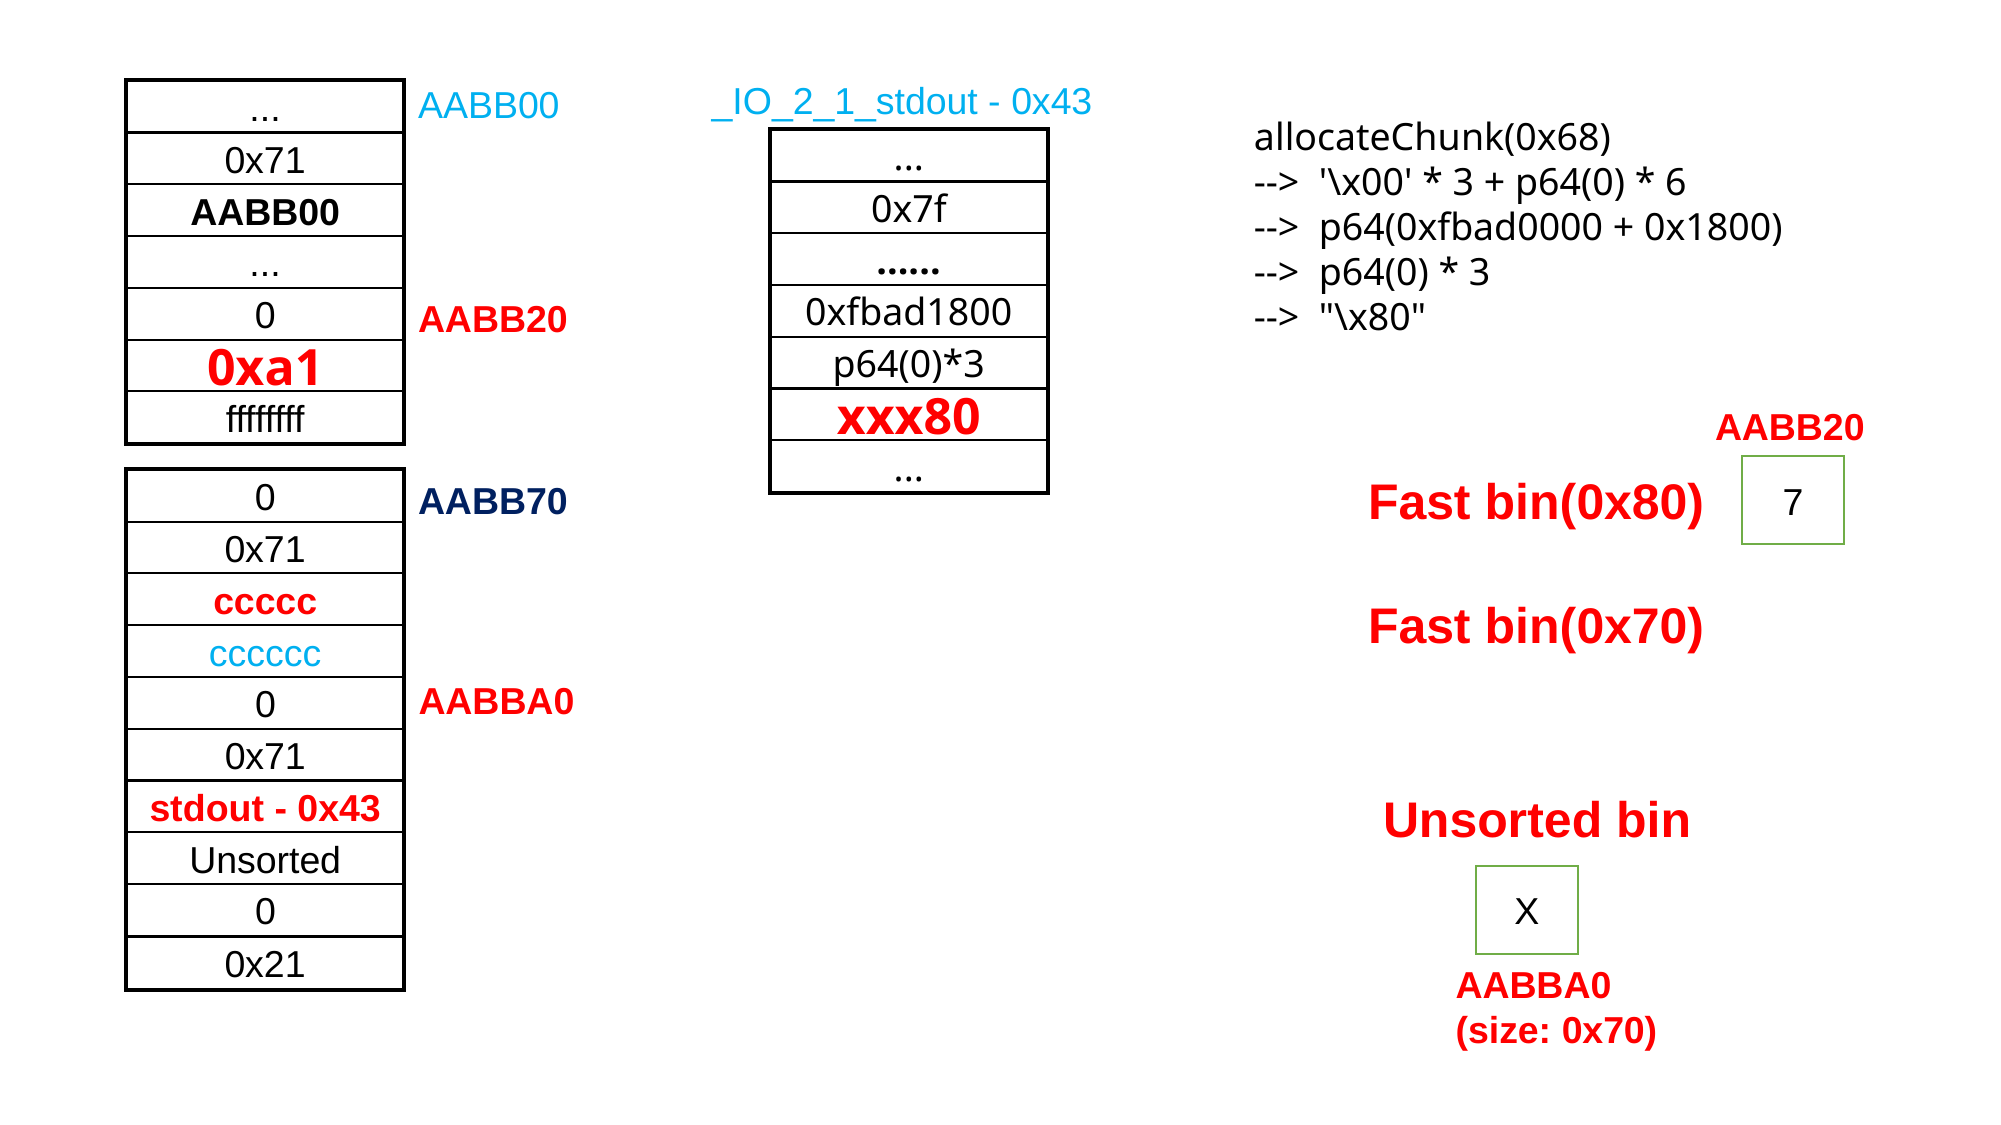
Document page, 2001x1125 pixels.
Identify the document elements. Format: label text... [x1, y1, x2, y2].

text_box 7 [1741, 456, 1845, 545]
text_box 0 [126, 469, 403, 521]
text_box _IO_2_1_stdout - 0x43 [696, 69, 1165, 129]
text_box 0x21 [126, 936, 404, 990]
text_box 0 [126, 676, 403, 728]
text_box AABB20 [1700, 395, 1880, 456]
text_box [126, 80, 404, 444]
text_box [770, 129, 1047, 492]
text_box AABB20 [404, 287, 601, 348]
text_box 0 [126, 883, 404, 936]
text_box 0x71 [126, 521, 404, 572]
text_box AABBA0 (size: 0x70) [1440, 953, 1683, 1059]
text_box AABBA0 [403, 669, 590, 730]
text_box X [1475, 865, 1579, 953]
text_box Fast bin(0x80) [1353, 462, 1741, 537]
text_box Unsorted [126, 831, 404, 883]
text_box stdout - 0x43 [126, 779, 404, 831]
text_box cccccc [126, 624, 404, 676]
text_box AABB00 [403, 73, 768, 134]
text_box 0x71 [126, 728, 404, 779]
text_box Fast bin(0x70) [1353, 586, 1742, 662]
text_box allocateChunk(0x68) --> '\x00' * 3 + p64(0) * 6 --> p64(0xfbad0000 + 0x1800) --> p64(0) * 3 --> "\x80" [1239, 106, 1956, 346]
text_box Unsorted bin [1368, 780, 1711, 856]
text_box AABB70 [403, 469, 850, 530]
text_box ccccc [126, 572, 404, 624]
